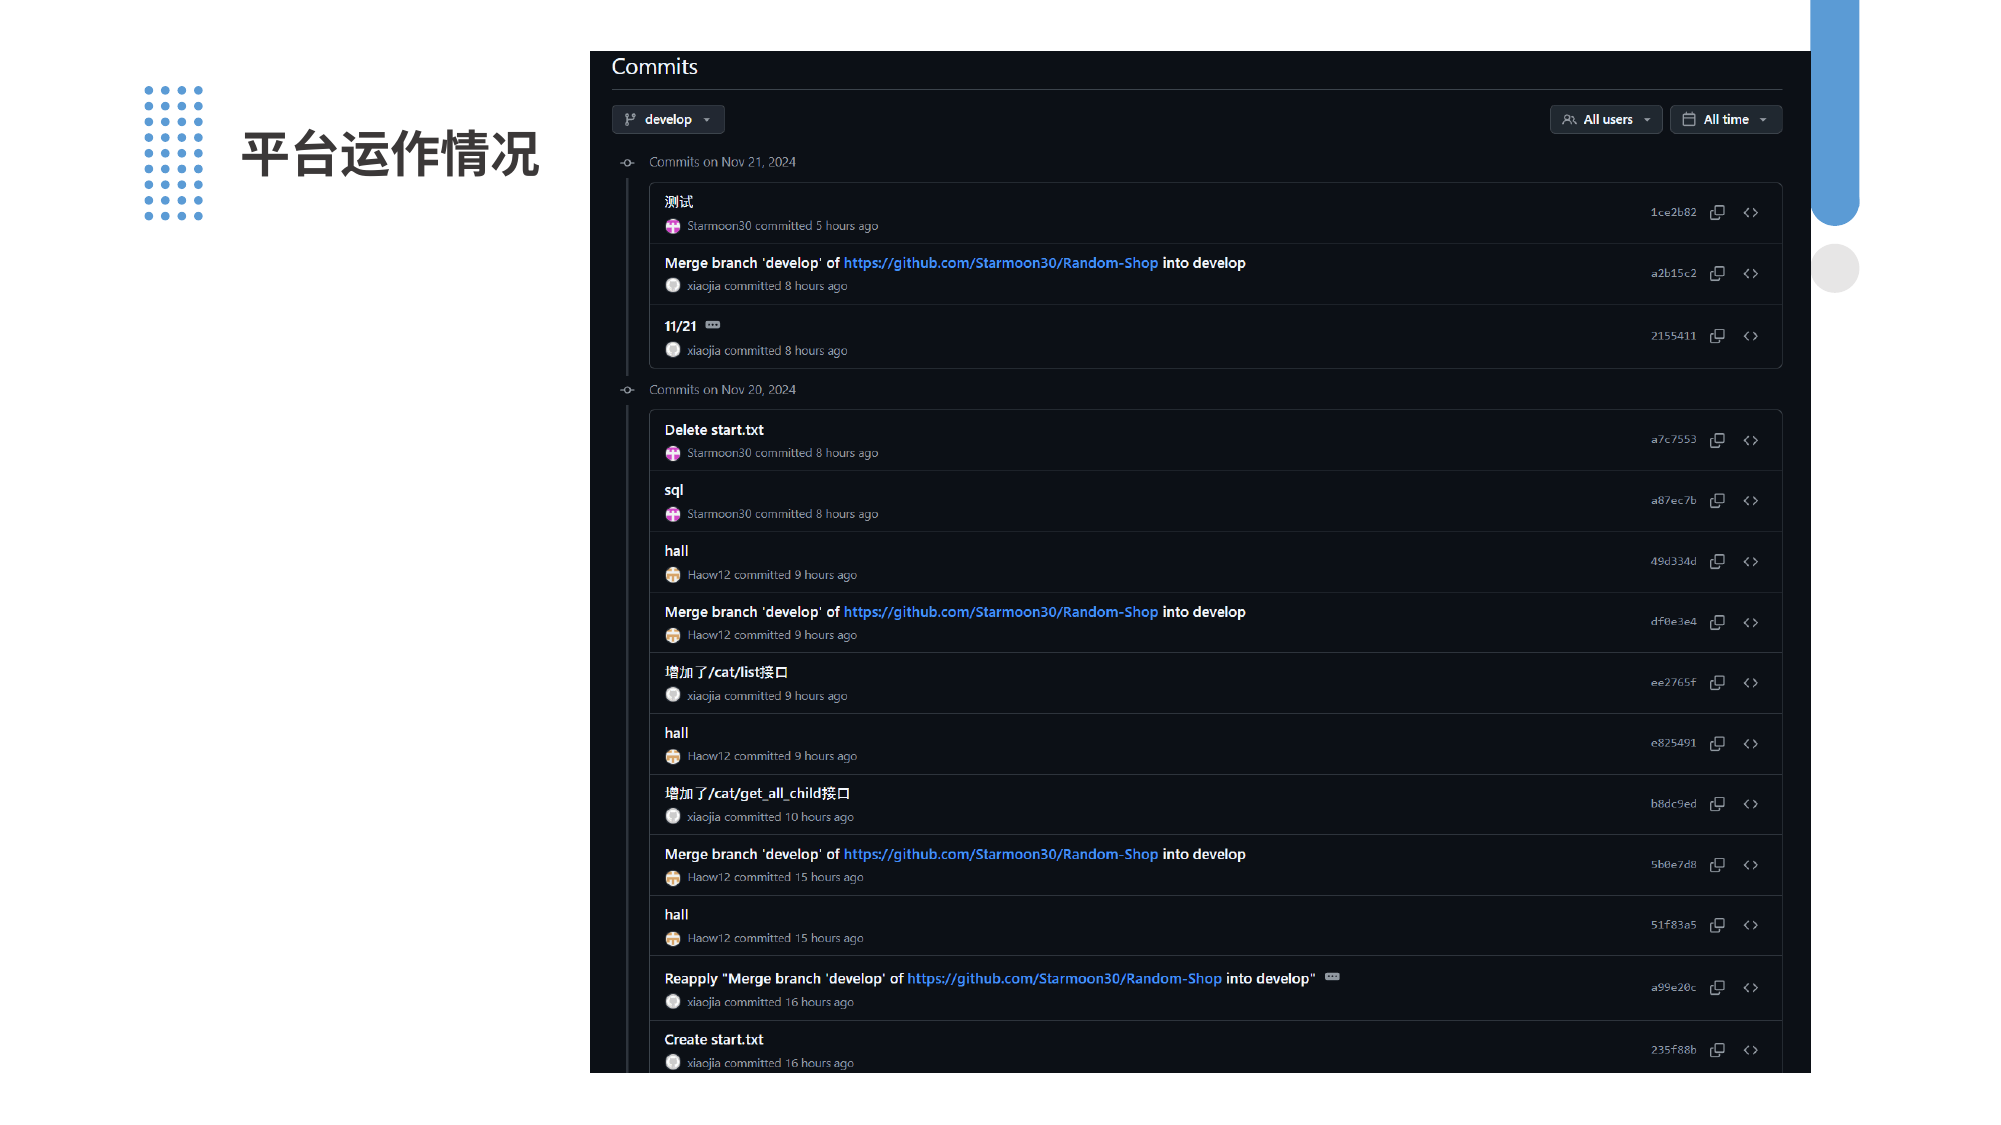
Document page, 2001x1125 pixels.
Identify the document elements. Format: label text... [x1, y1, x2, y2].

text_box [1810, 0, 1860, 293]
picture [590, 51, 1811, 1074]
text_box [106, 124, 241, 183]
text_box 平台运作情况 [225, 115, 589, 191]
